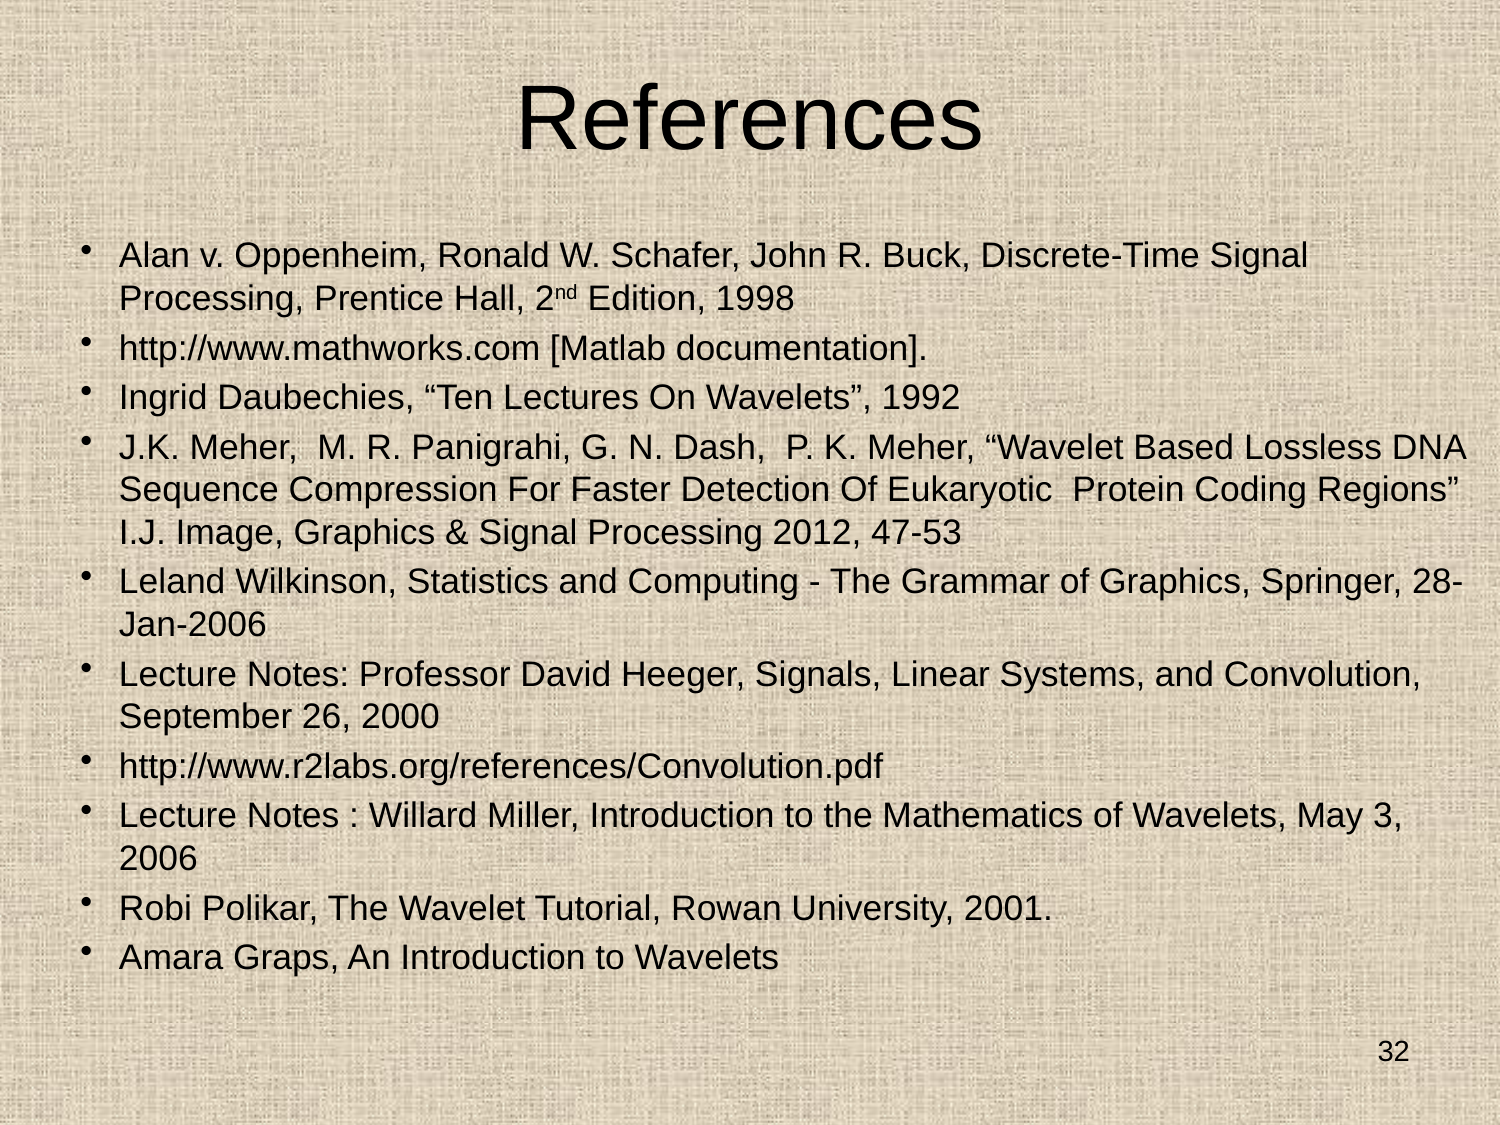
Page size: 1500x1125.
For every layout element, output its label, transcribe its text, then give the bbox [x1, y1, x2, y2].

title References [0, 0, 1500, 224]
list Alan v. Oppenheim, Ronald W. Schafer, John R. Buck, Discrete-Time Signal Processing, Prentice Hall, 2nd Edition, 1998 http://www.mathworks.com [Matlab documentation]. Ingrid Daubechies, “Ten Lectures On Wavelets”, 1992 J.K. Meher, M. R. Panigrahi, G. N. Dash, P. K. Meher, “Wavelet Based Lossless DNA Sequence Compression For Faster Detection Of Eukaryotic Protein Coding Regions” I.J. Image, Graphics & Signal Processing 2012, 47-53 Leland Wilkinson, Statistics and Computing - The Grammar of Graphics, Springer, 28-Jan-2006 Lecture Notes: Professor David Heeger, Signals, Linear Systems, and Convolution, September 26, 2000 http://www.r2labs.org/references/Convolution.pdf Lecture Notes : Willard Miller, Introduction to the Mathematics of Wavelets, May 3, 2006 Robi Polikar, The Wavelet Tutorial, Rowan University, 2001. Amara Graps, An Introduction to Wavelets [0, 224, 1500, 1125]
slide_number 32 [1074, 1024, 1426, 1103]
